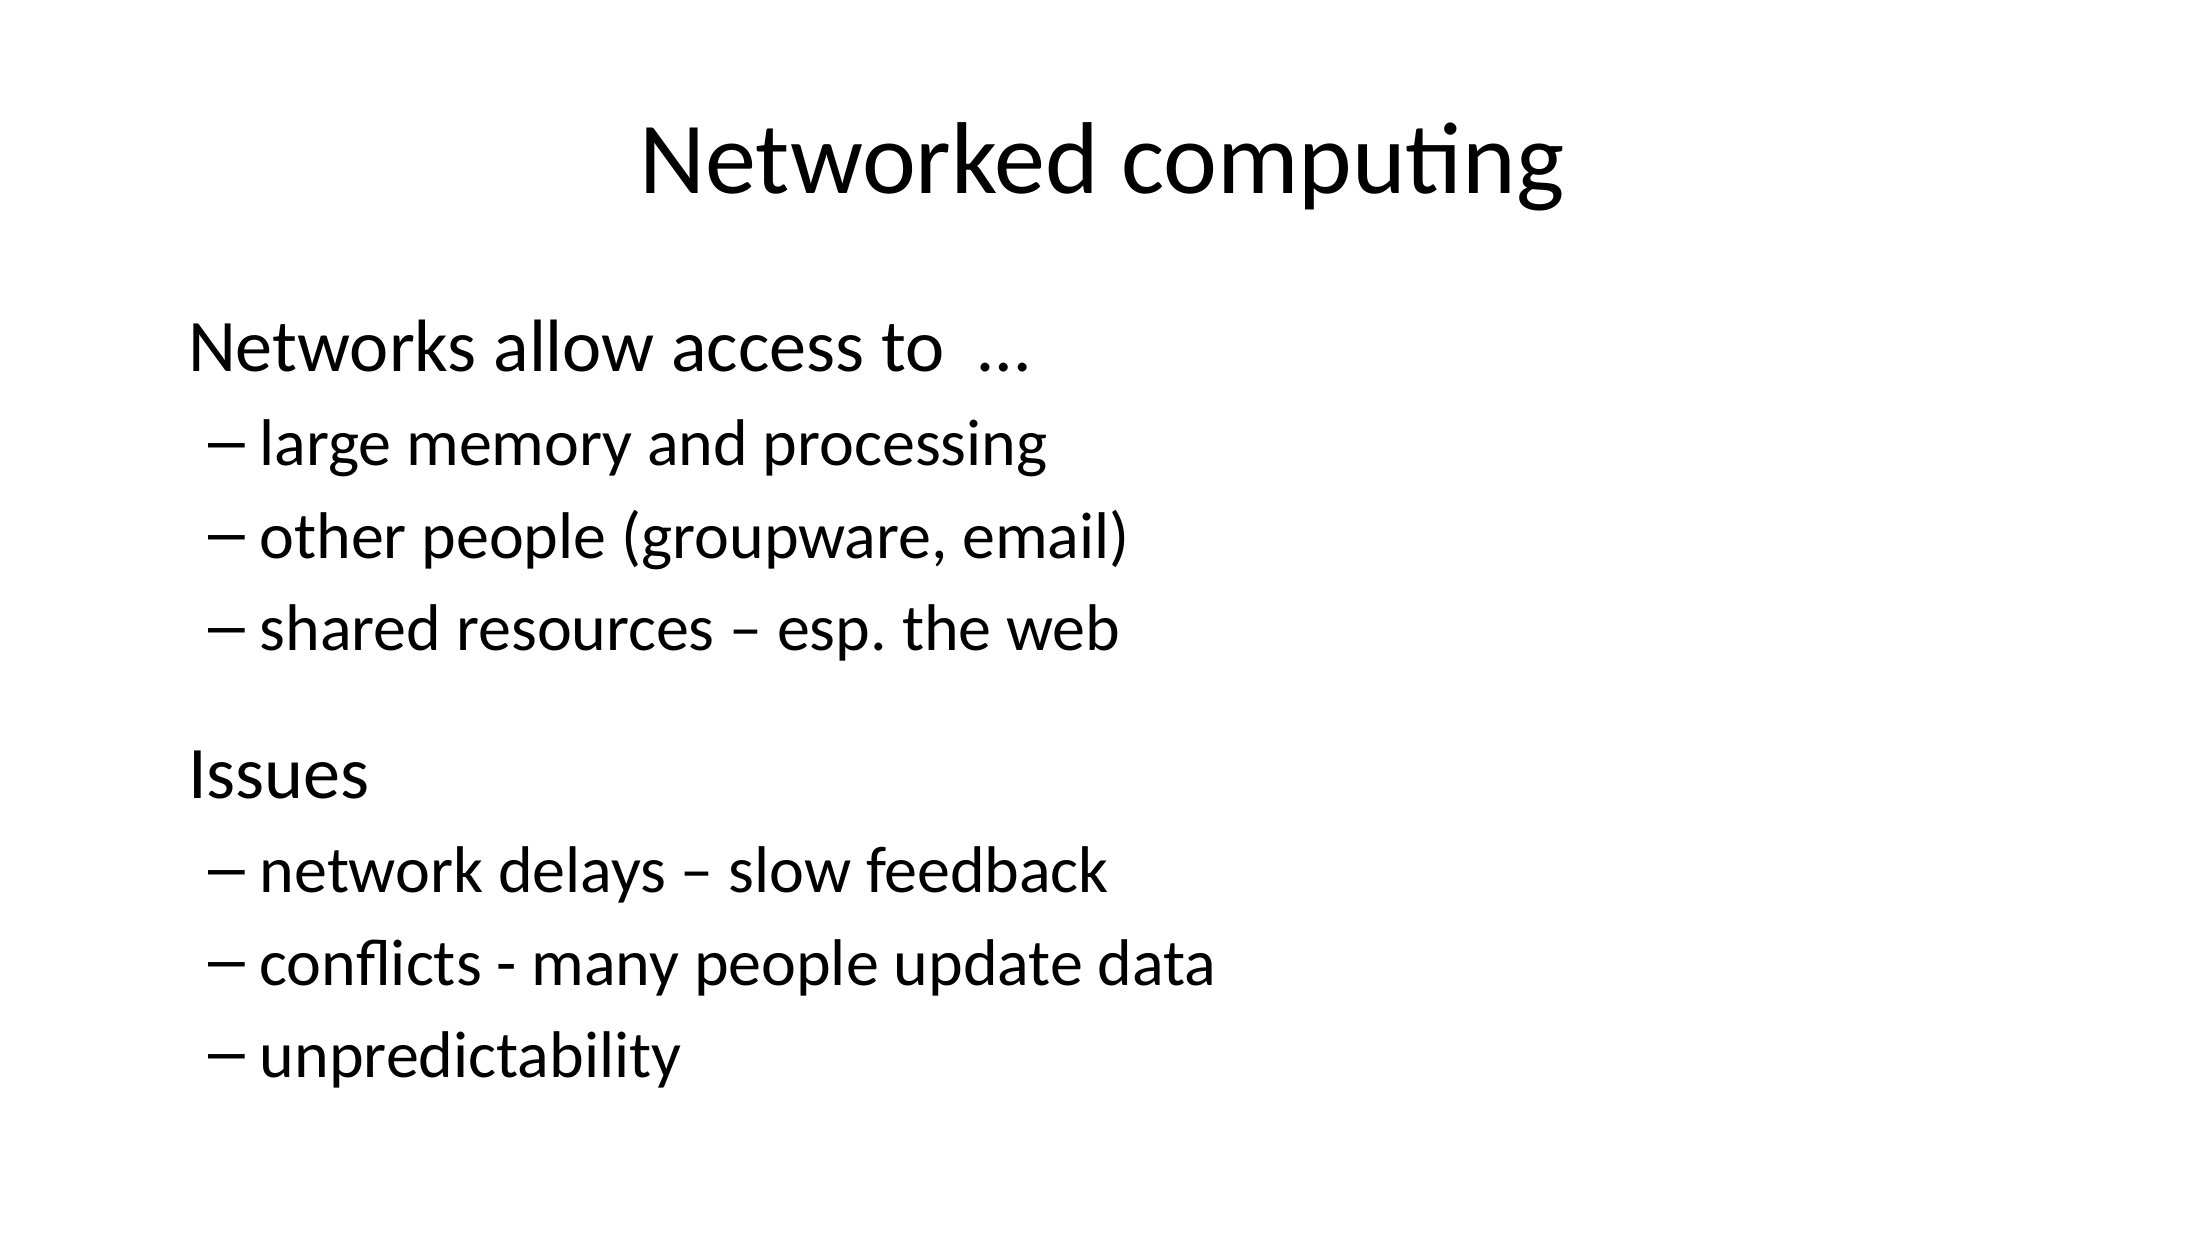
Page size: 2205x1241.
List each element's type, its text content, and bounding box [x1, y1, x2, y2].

title Networked computing [110, 49, 2095, 257]
list Networks allow access to … large memory and processing other people (groupware, email) shared resources – esp. the web Issues network delays – slow feedback conflicts - many people update data unpredictability [110, 289, 2095, 1108]
